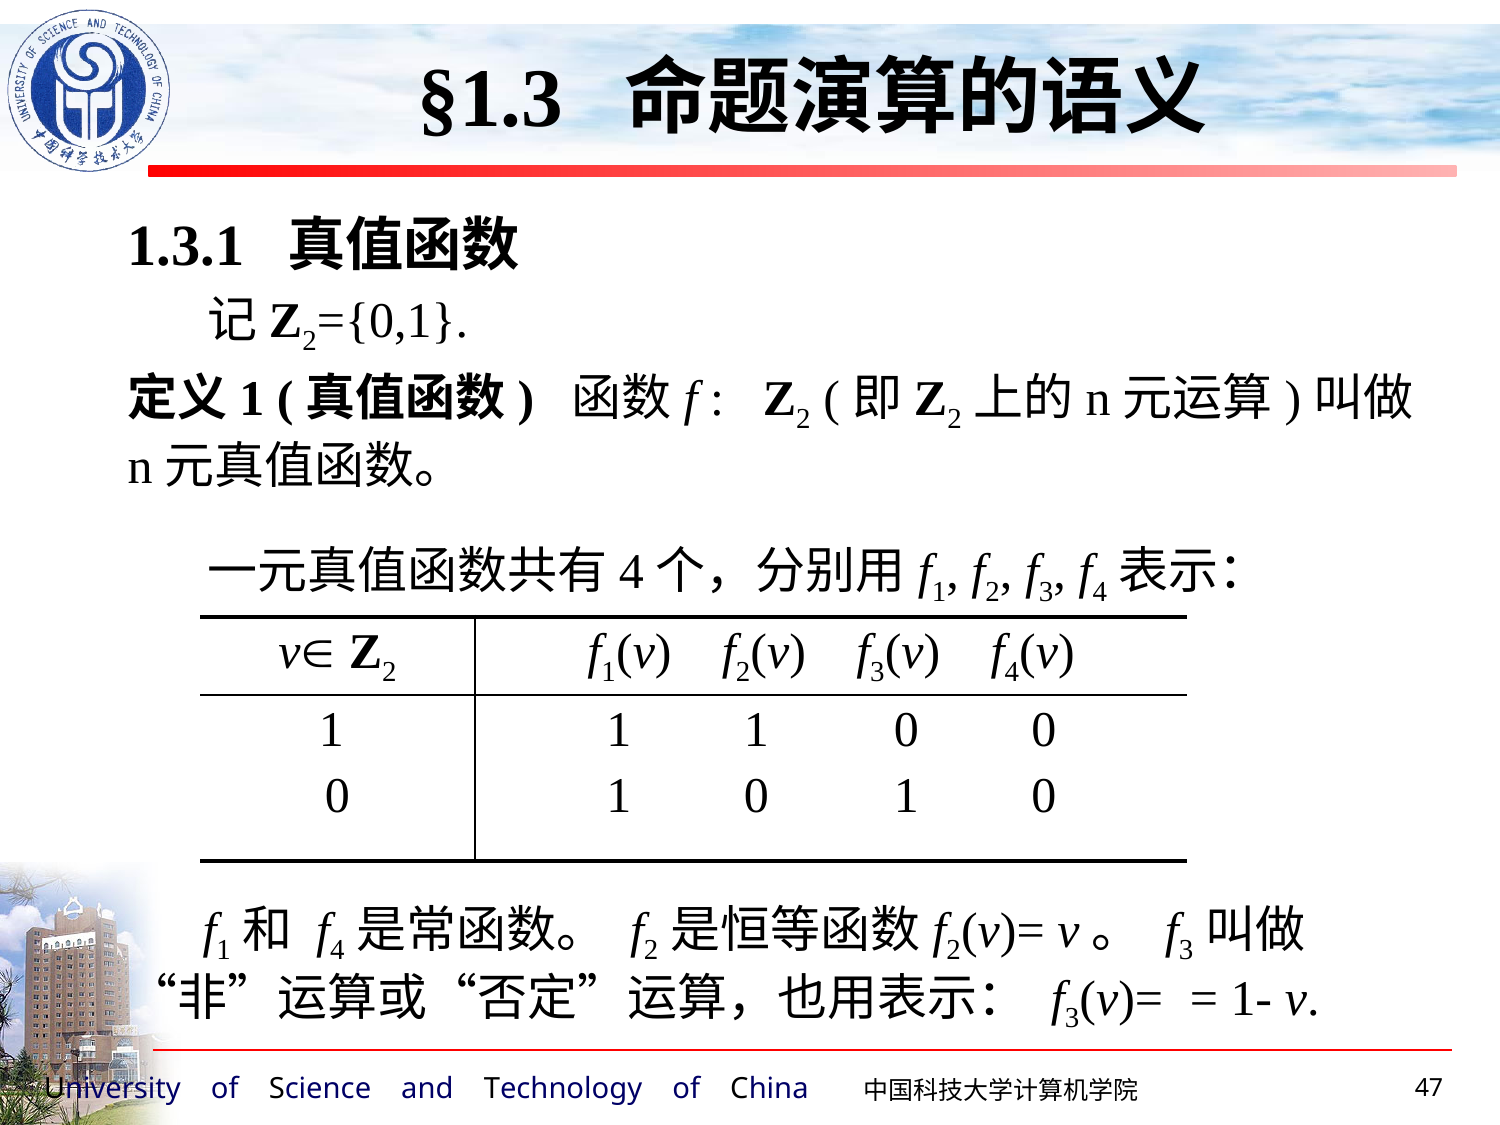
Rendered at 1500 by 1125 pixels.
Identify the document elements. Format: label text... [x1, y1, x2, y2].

table_cell 1 0 [200, 696, 474, 859]
table_header f1(v) f2(v) f3(v) f4(v) [476, 619, 1187, 694]
text_box §1.3 命题演算的语义 [187, 37, 1438, 149]
table_header v Z2 [200, 619, 474, 694]
table_cell 1 1 0 0 1 0 1 0 [476, 696, 1187, 859]
picture [0, 862, 181, 1125]
picture [0, 0, 1500, 184]
